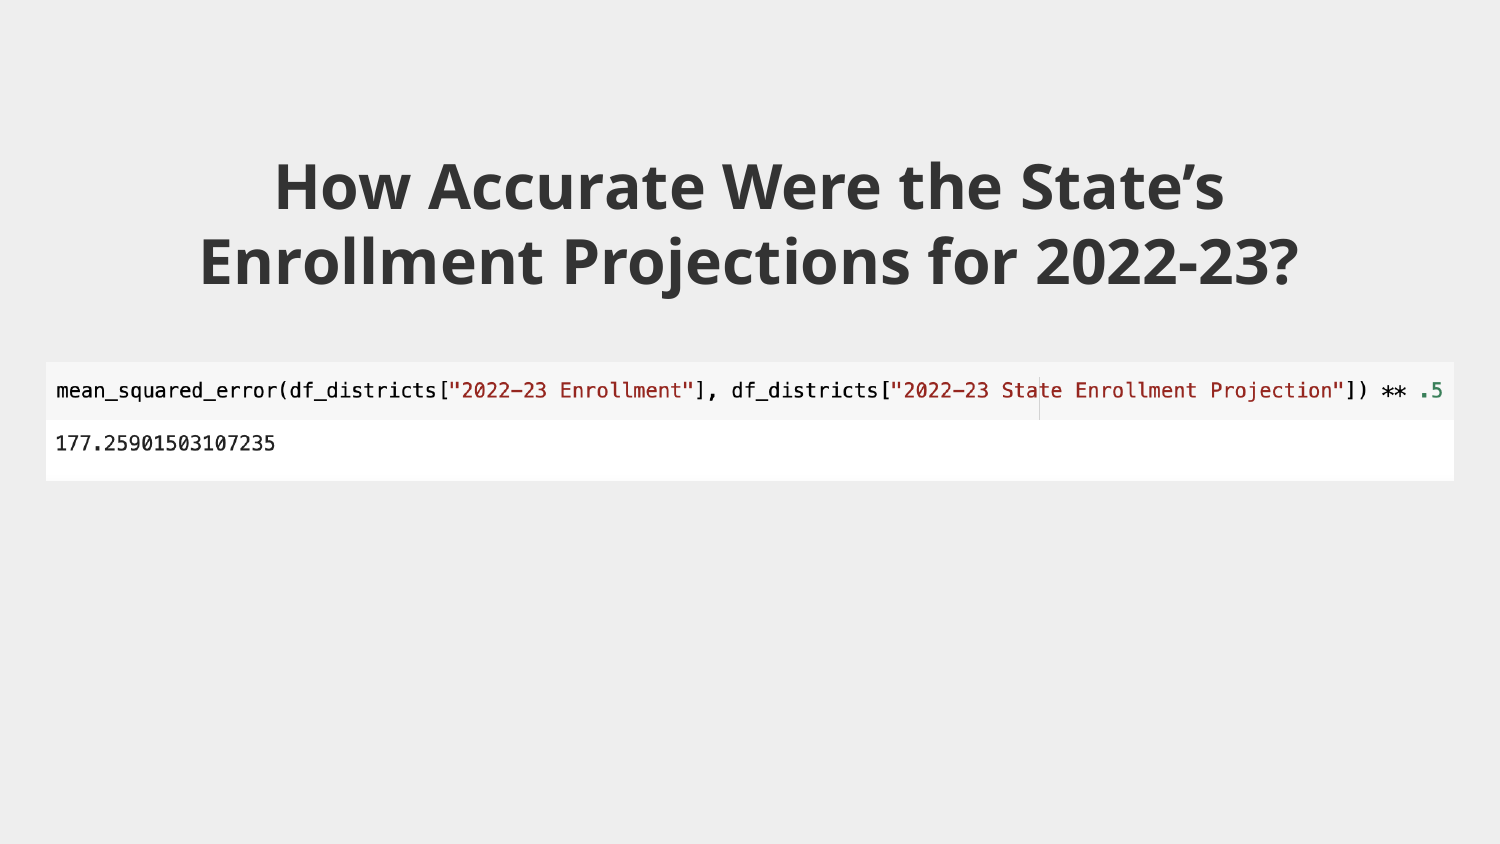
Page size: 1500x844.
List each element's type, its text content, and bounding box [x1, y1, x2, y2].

picture [45, 362, 1455, 482]
title How Accurate Were the State’s Enrollment Projections for 2022-23? [118, 131, 1382, 361]
